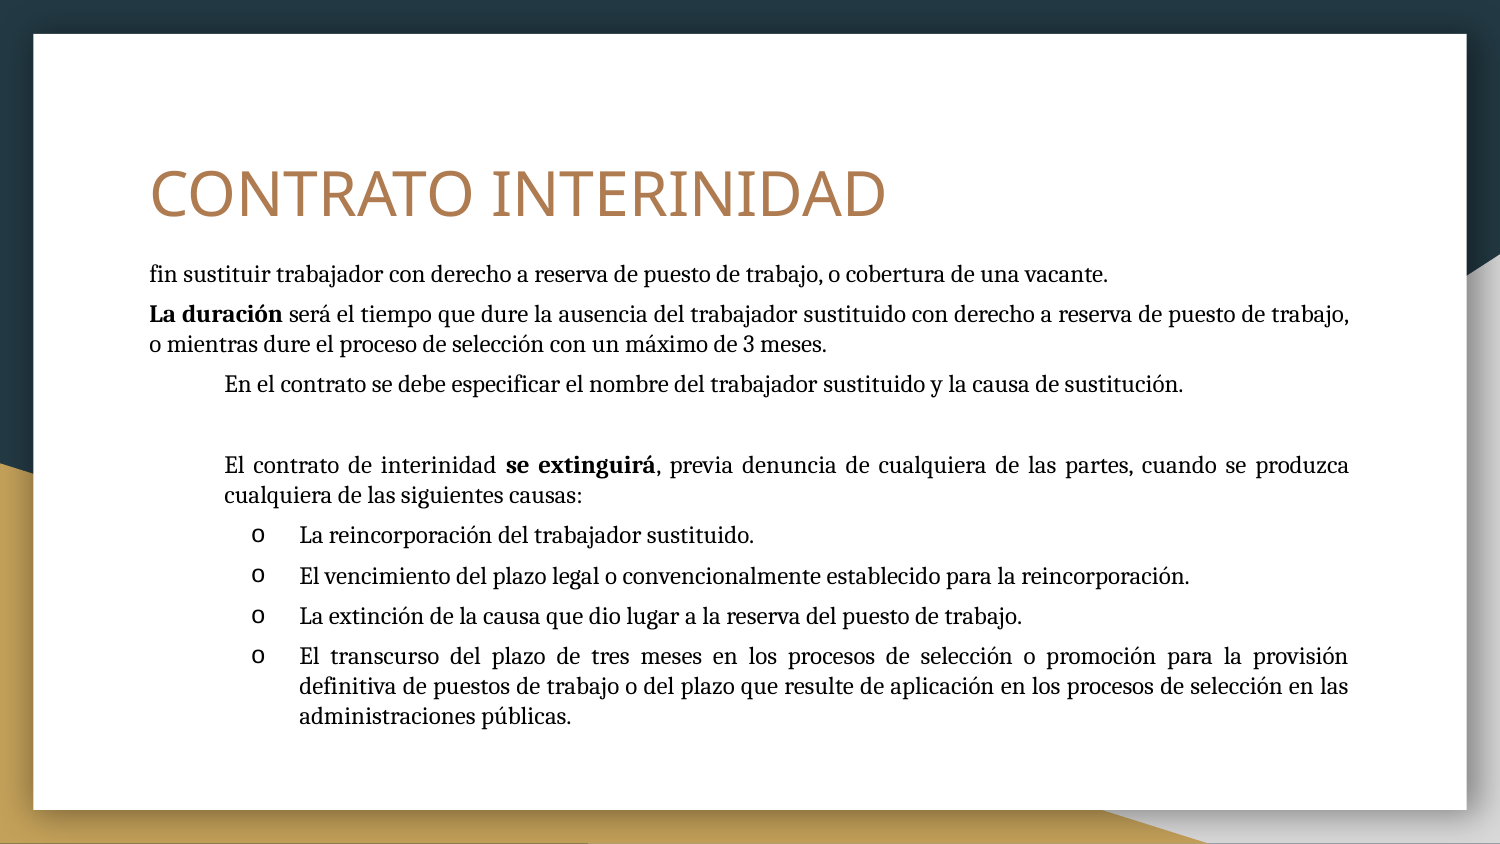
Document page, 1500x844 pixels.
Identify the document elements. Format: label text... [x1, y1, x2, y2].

title CONTRATO INTERINIDAD [134, 138, 1366, 242]
list fin sustituir trabajador con derecho a reserva de puesto de trabajo, o cobertura de una vacante. La duración será el tiempo que dure la ausencia del trabajador sustituido con derecho a reserva de puesto de trabajo, o mientras dure el proceso de selección con un máximo de 3 meses. En el contrato se debe especificar el nombre del trabajador sustituido y la causa de sustitución. El contrato de interinidad se extinguirá, previa denuncia de cualquiera de las partes, cuando se produzca cualquiera de las siguientes causas: La reincorporación del trabajador sustituido. El vencimiento del plazo legal o convencionalmente establecido para la reincorporación. La extinción de la causa que dio lugar a la reserva del puesto de trabajo. El transcurso del plazo de tres meses en los procesos de selección o promoción para la provisión definitiva de puestos de trabajo o del plazo que resulte de aplicación en los procesos de selección en las administraciones públicas. [134, 242, 1366, 782]
